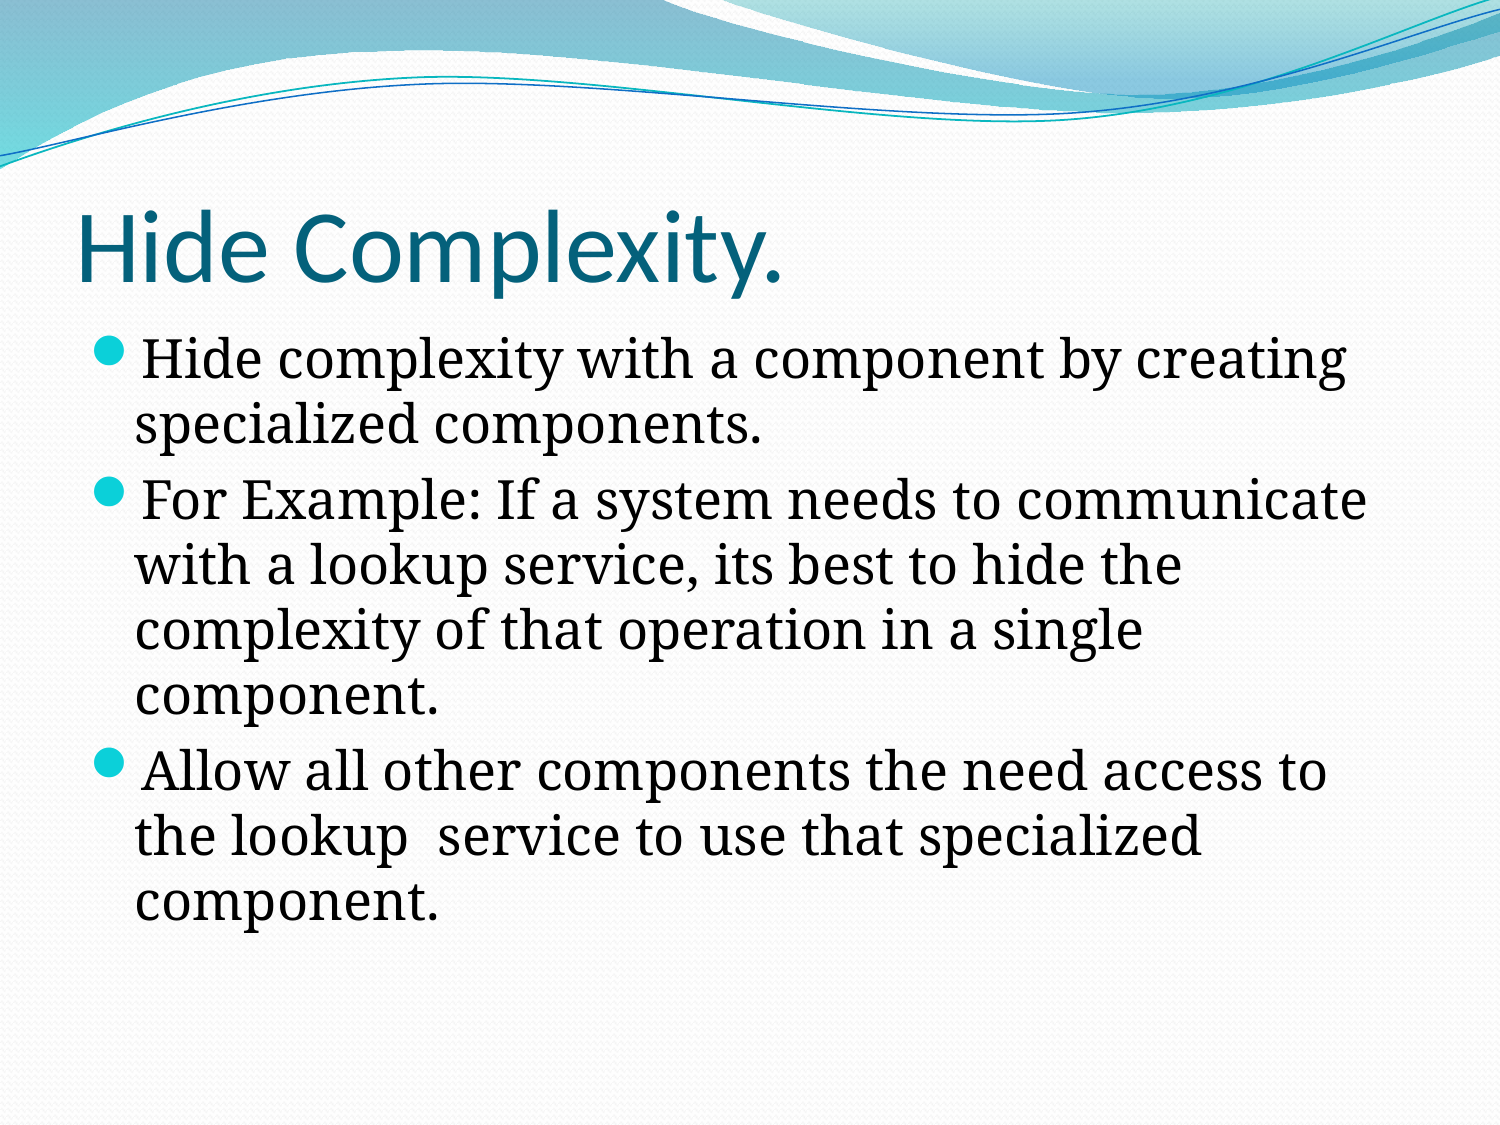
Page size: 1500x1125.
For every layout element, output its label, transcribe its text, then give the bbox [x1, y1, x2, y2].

title Hide Complexity. [75, 115, 1425, 303]
list Hide complexity with a component by creating specialized components. For Example: If a system needs to communicate with a lookup service, its best to hide the complexity of that operation in a single component. Allow all other components the need access to the lookup service to use that specialized component. [75, 317, 1425, 888]
